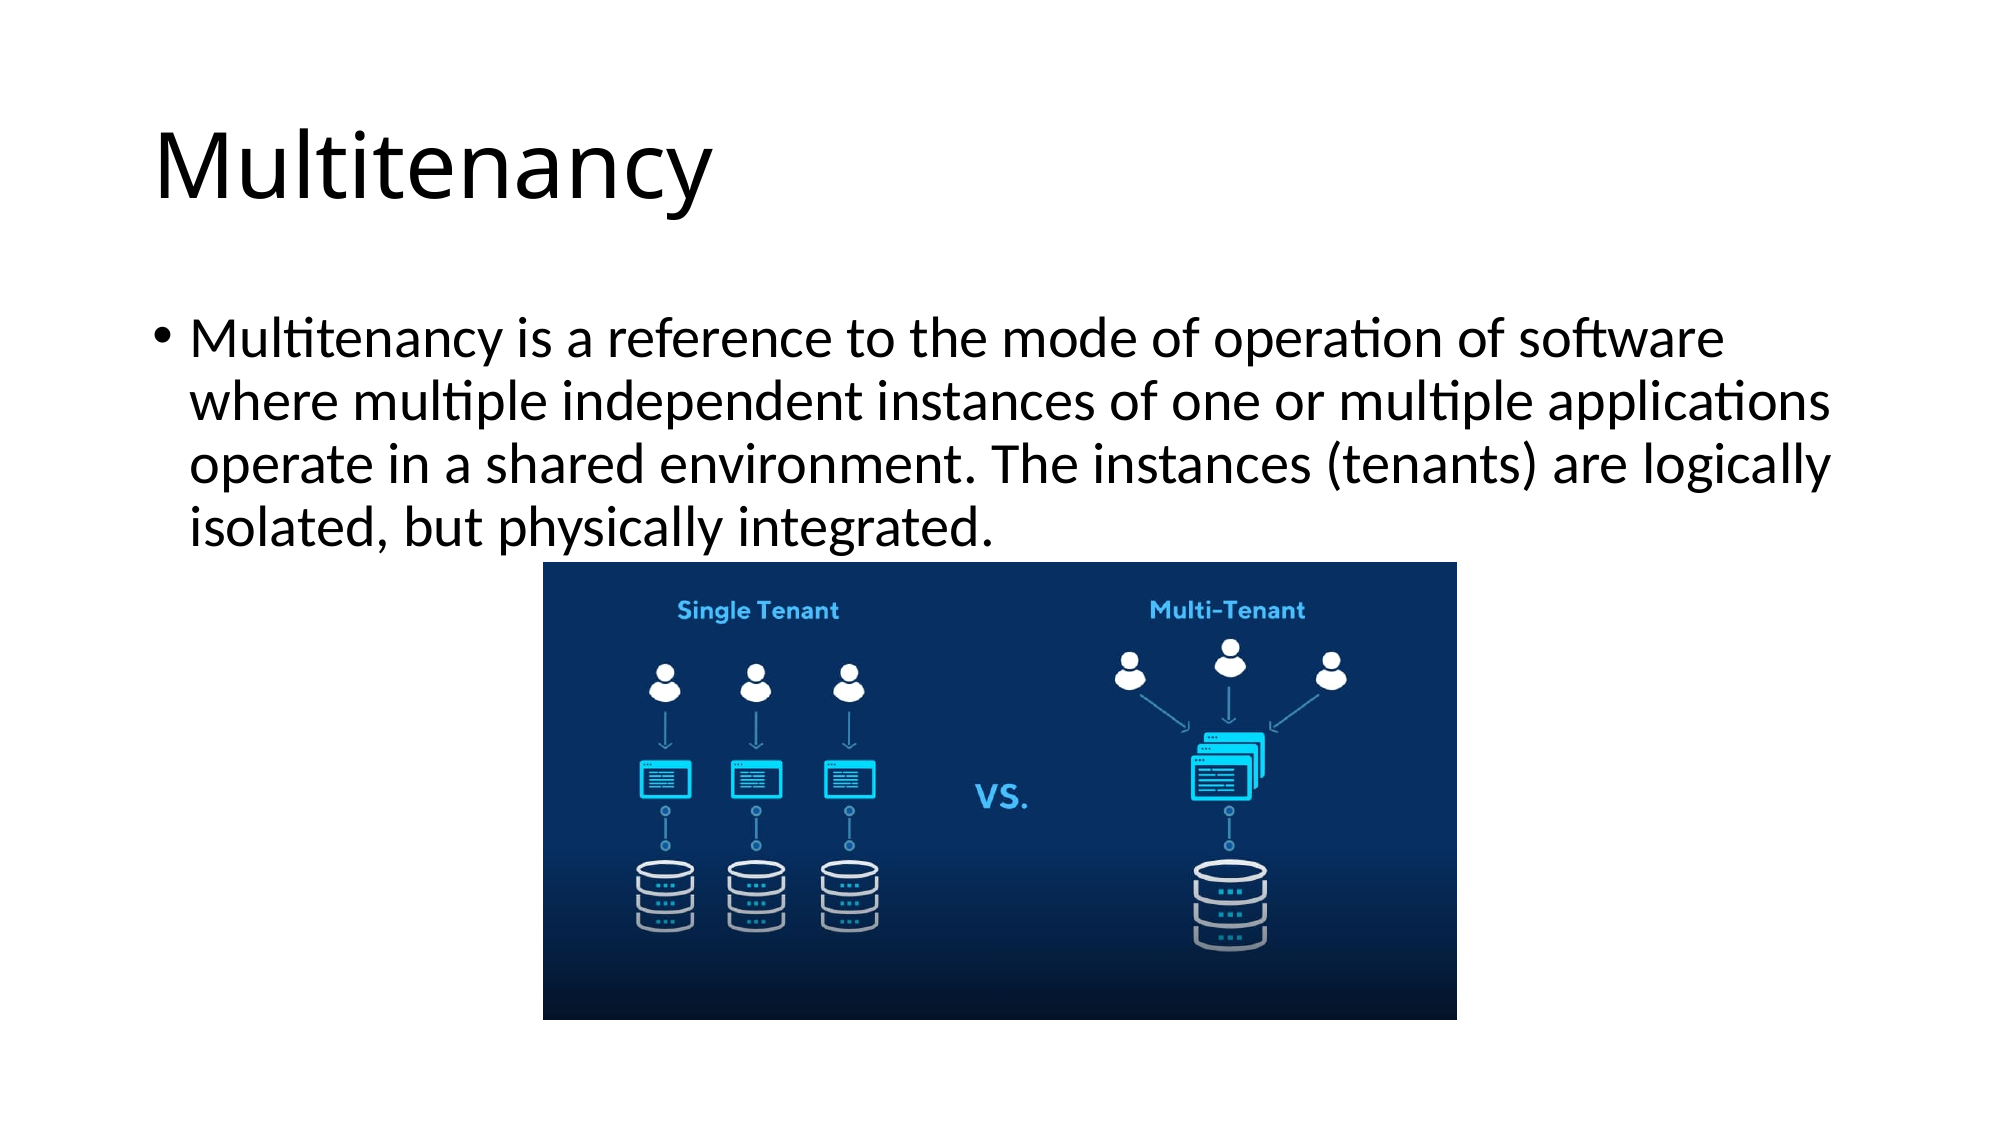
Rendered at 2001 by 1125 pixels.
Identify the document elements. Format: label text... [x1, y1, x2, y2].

picture [543, 562, 1457, 1020]
list Multitenancy is a reference to the mode of operation of software where multiple independent instances of one or multiple applications operate in a shared environment. The instances (tenants) are logically isolated, but physically integrated. [137, 299, 1863, 1014]
title Multitenancy [137, 59, 1863, 278]
